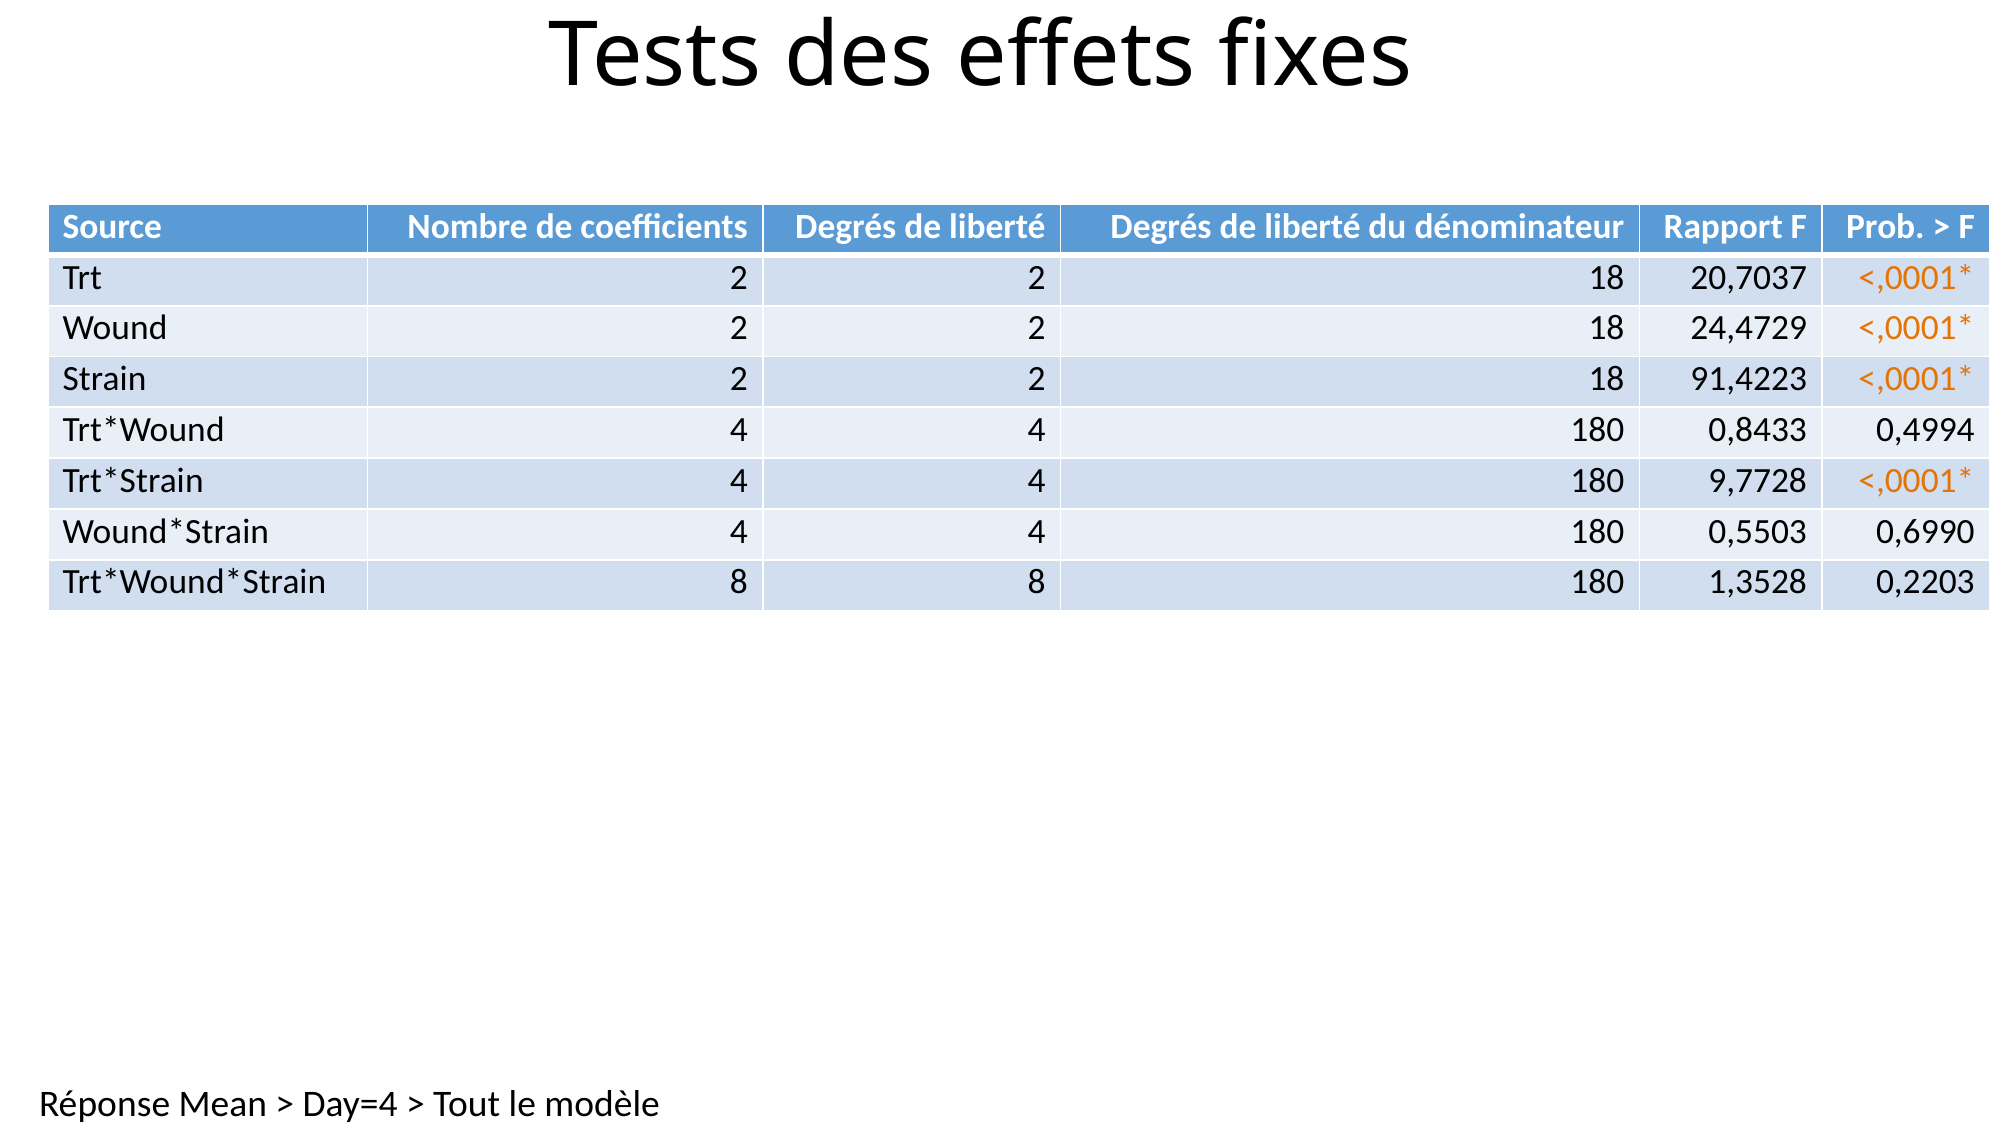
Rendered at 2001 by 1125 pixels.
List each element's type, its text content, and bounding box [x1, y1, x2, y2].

table_cell <,0001* [1823, 307, 1989, 356]
table_cell 0,4994 [1823, 408, 1989, 457]
table_cell Strain [49, 357, 367, 406]
table_header Prob. > F [1823, 205, 1989, 252]
title Tests des effets fixes [0, 0, 1963, 113]
table_cell 24,4729 [1640, 307, 1821, 356]
table_cell 180 [1061, 561, 1639, 610]
table_cell 9,7728 [1640, 459, 1821, 508]
table_header Rapport F [1640, 205, 1821, 252]
table_cell Wound*Strain [49, 510, 367, 559]
table_cell 4 [368, 408, 762, 457]
table_cell 18 [1061, 357, 1639, 406]
table_cell 91,4223 [1640, 357, 1821, 406]
table_cell Wound [49, 307, 367, 356]
table_cell 4 [368, 459, 762, 508]
table_cell 4 [764, 459, 1060, 508]
table_header Source [49, 205, 367, 252]
table_cell <,0001* [1823, 459, 1989, 508]
table_cell 1,3528 [1640, 561, 1821, 610]
table_header Degrés de liberté [764, 205, 1060, 252]
table_header Degrés de liberté du dénominateur [1061, 205, 1639, 252]
table_cell 8 [368, 561, 762, 610]
table_cell 4 [764, 408, 1060, 457]
table_cell 2 [368, 258, 762, 305]
table_cell 18 [1061, 258, 1639, 305]
table_cell 20,7037 [1640, 258, 1821, 305]
table_cell 2 [368, 307, 762, 356]
table_cell 4 [764, 510, 1060, 559]
table_header Nombre de coefficients [368, 205, 762, 252]
table_cell 0,2203 [1823, 561, 1989, 610]
table_cell Trt [49, 258, 367, 305]
table_cell 180 [1061, 459, 1639, 508]
table_cell Trt*Wound [49, 408, 367, 457]
table_cell 0,6990 [1823, 510, 1989, 559]
table_cell Trt*Strain [49, 459, 367, 508]
text_box Réponse Mean > Day=4 > Tout le modèle [39, 1079, 661, 1125]
table_cell <,0001* [1823, 357, 1989, 406]
table_cell Trt*Wound*Strain [49, 561, 367, 610]
table_cell 0,5503 [1640, 510, 1821, 559]
table_cell 2 [368, 357, 762, 406]
table_cell <,0001* [1823, 258, 1989, 305]
table_cell 2 [764, 307, 1060, 356]
table_cell 2 [764, 357, 1060, 406]
table_cell 18 [1061, 307, 1639, 356]
table_cell 180 [1061, 408, 1639, 457]
table_cell 8 [764, 561, 1060, 610]
table_cell 2 [764, 258, 1060, 305]
table_cell 4 [368, 510, 762, 559]
table_cell 0,8433 [1640, 408, 1821, 457]
table_cell 180 [1061, 510, 1639, 559]
